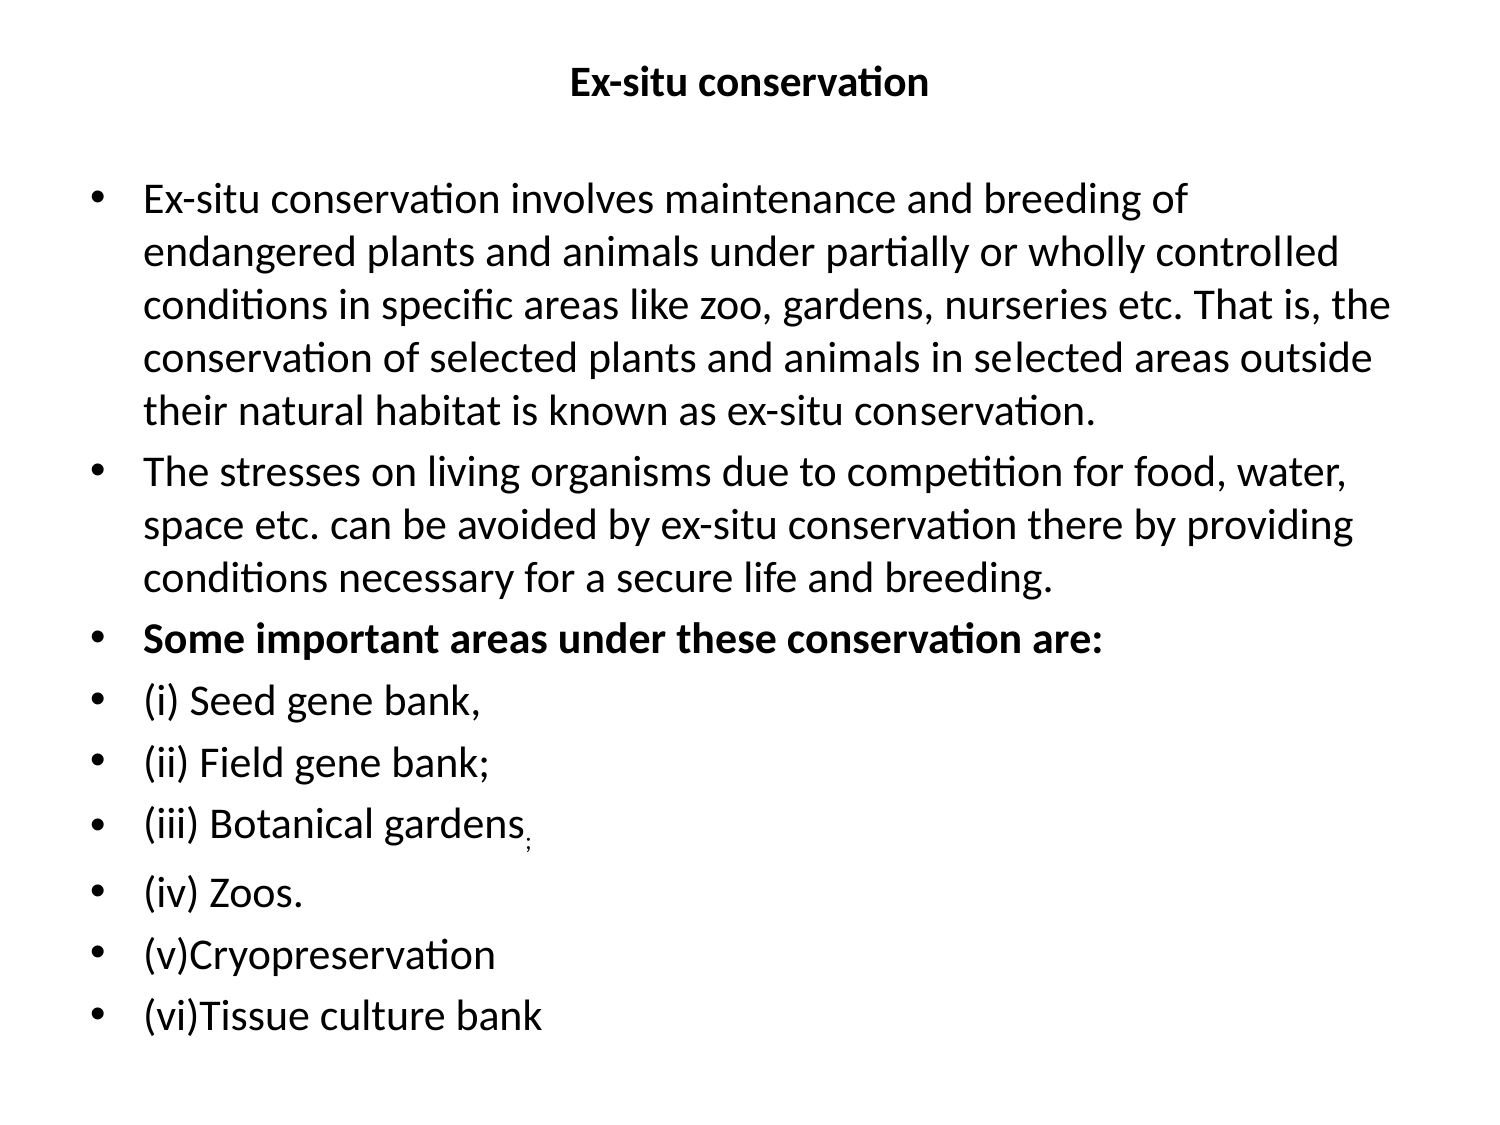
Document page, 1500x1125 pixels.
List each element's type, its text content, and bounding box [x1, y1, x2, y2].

title Ex-situ conservation [75, 45, 1425, 113]
list Ex-situ conservation involves maintenance and breeding of endangered plants and animals under partially or wholly control­led conditions in specific areas like zoo, gardens, nurseries etc. That is, the conservation of selected plants and animals in se­lected areas outside their natural habitat is known as ex-situ con­servation. The stresses on living organisms due to competition for food, water, space etc. can be avoided by ex-situ conservation there by providing conditions necessary for a secure life and breeding. Some important areas under these conservation are: (i) Seed gene bank, (ii) Field gene bank; (iii) Botanical gardens; (iv) Zoos. (v)Cryopreservation (vi)Tissue culture bank [75, 162, 1425, 1063]
